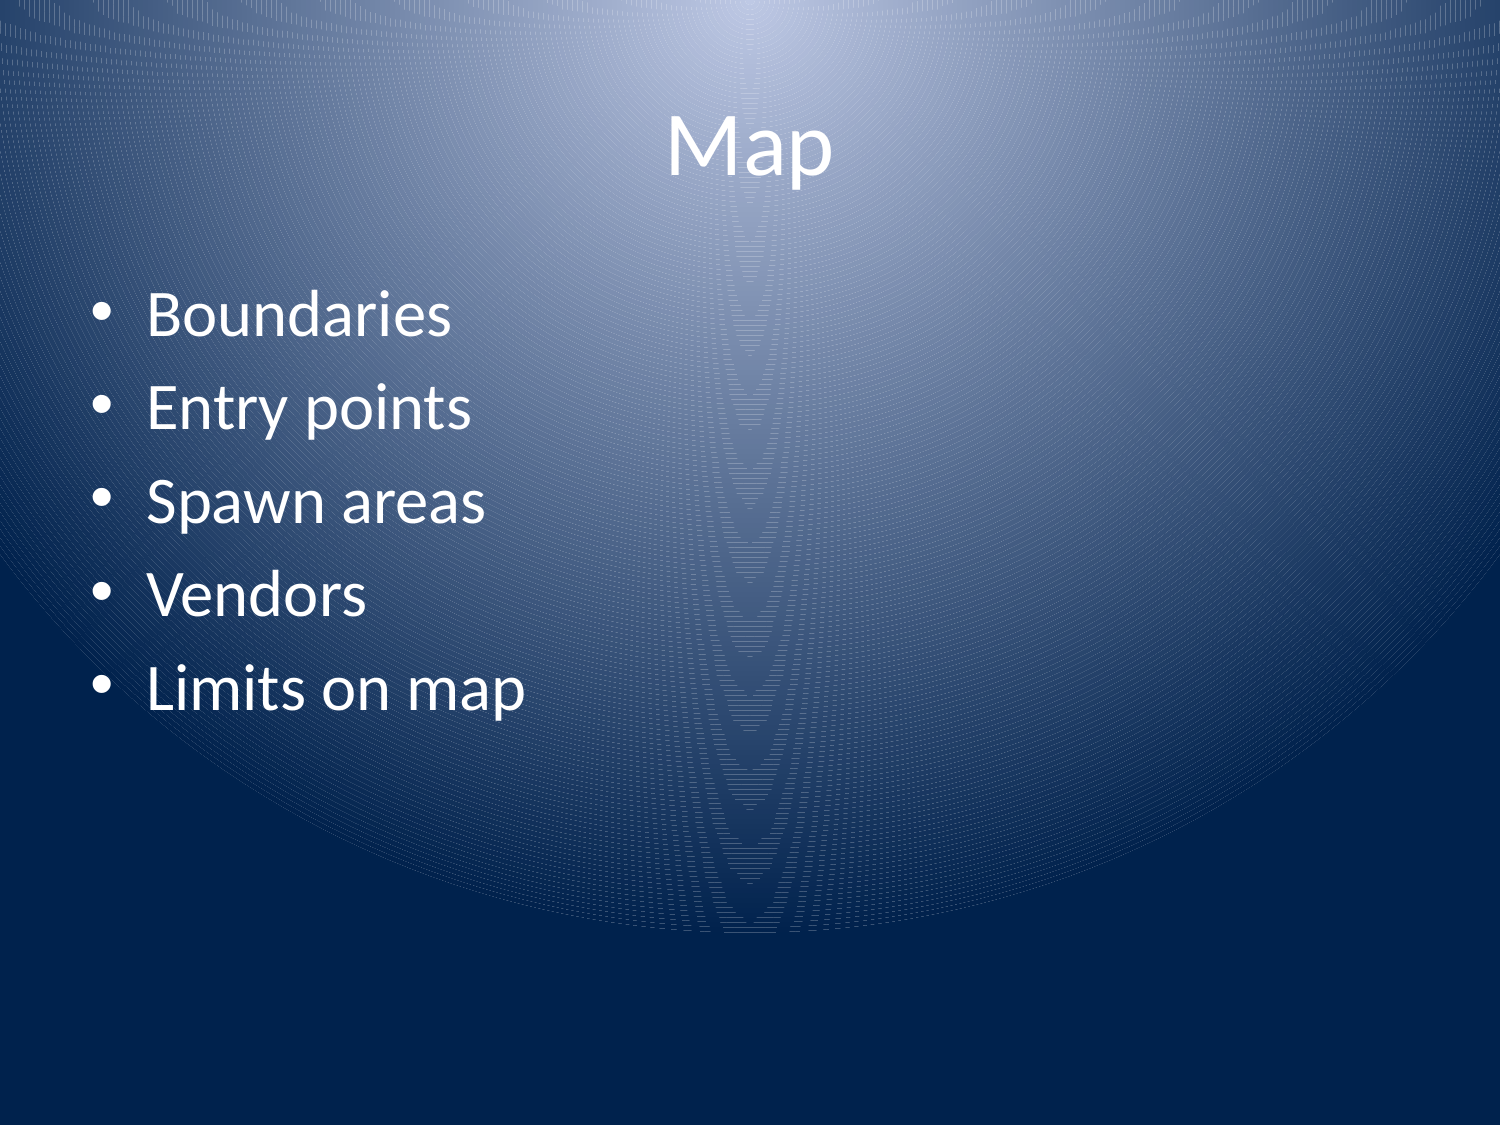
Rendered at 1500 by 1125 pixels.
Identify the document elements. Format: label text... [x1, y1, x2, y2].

title Map [75, 45, 1425, 233]
list Boundaries Entry points Spawn areas Vendors Limits on map [75, 262, 1425, 1005]
